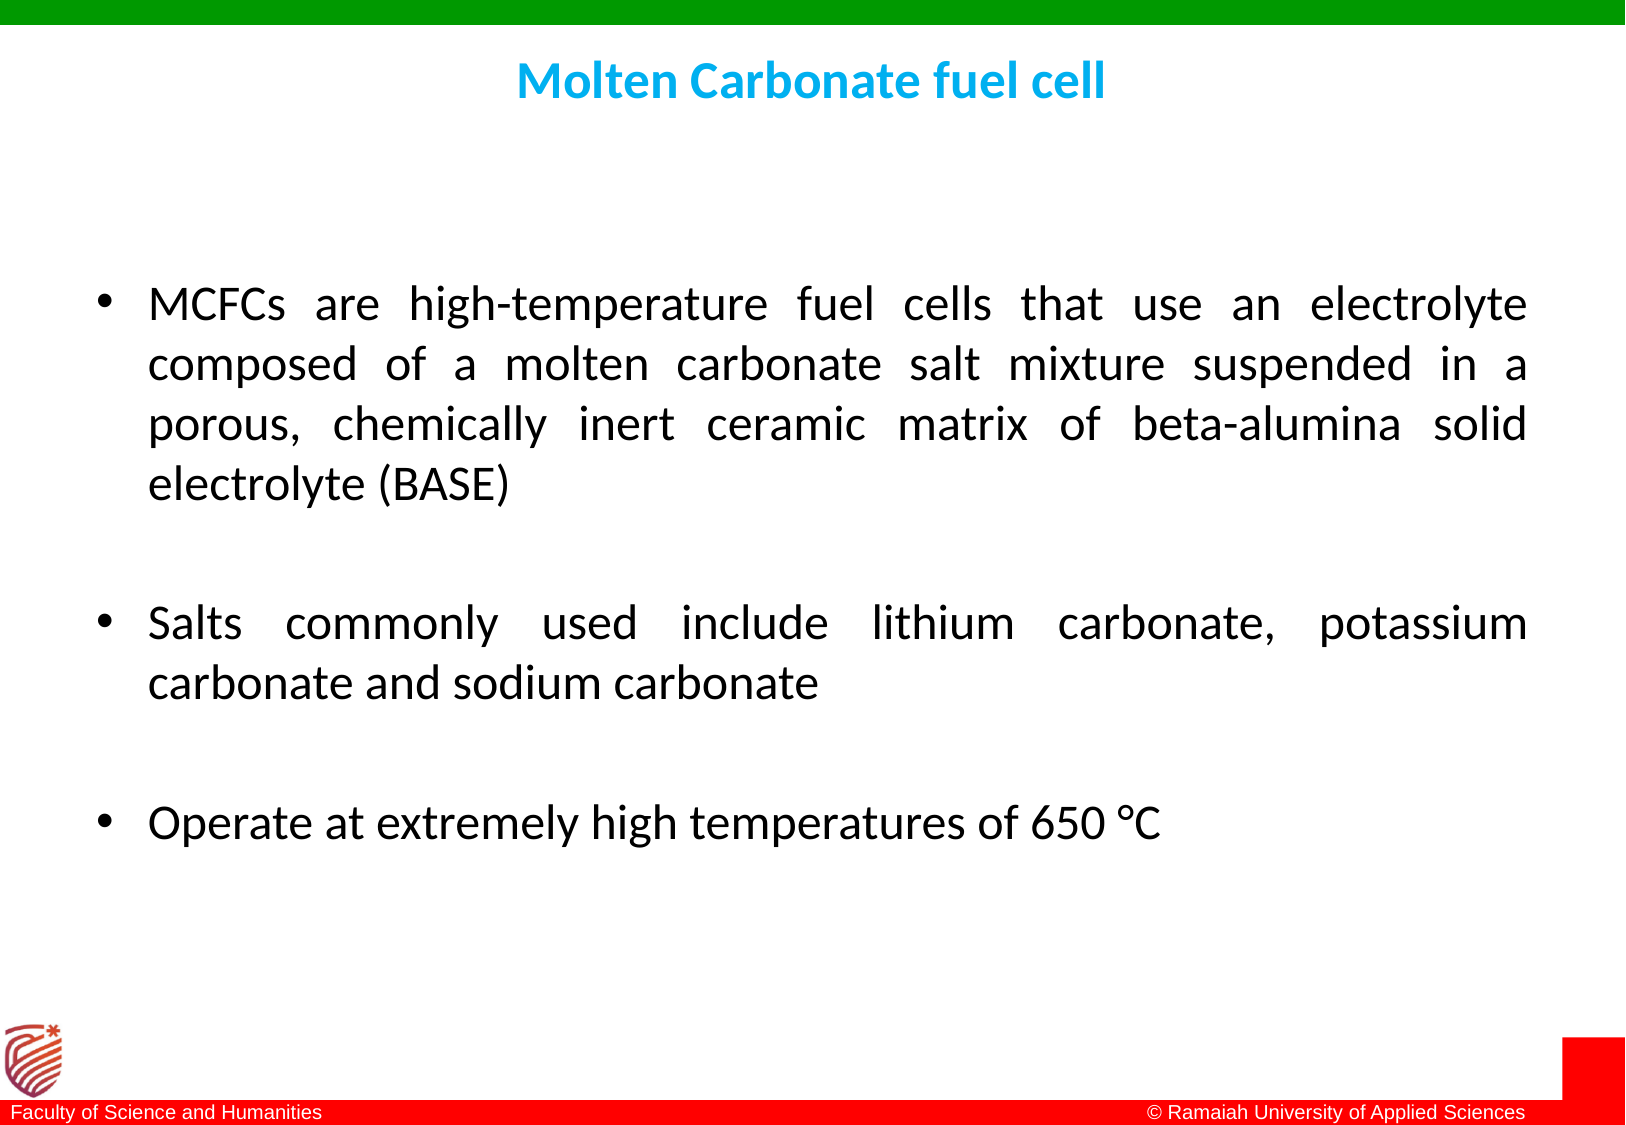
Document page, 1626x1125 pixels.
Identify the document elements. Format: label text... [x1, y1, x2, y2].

list MCFCs are high-temperature fuel cells that use an electrolyte composed of a molten carbonate salt mixture suspended in a porous, chemically inert ceramic matrix of beta-alumina solid electrolyte (BASE) Salts commonly used include lithium carbonate, potassium carbonate and sodium carbonate Operate at extremely high temperatures of 650 °C [81, 262, 1544, 1005]
text_box Molten Carbonate fuel cell [437, 37, 1188, 155]
picture [0, 1013, 69, 1100]
